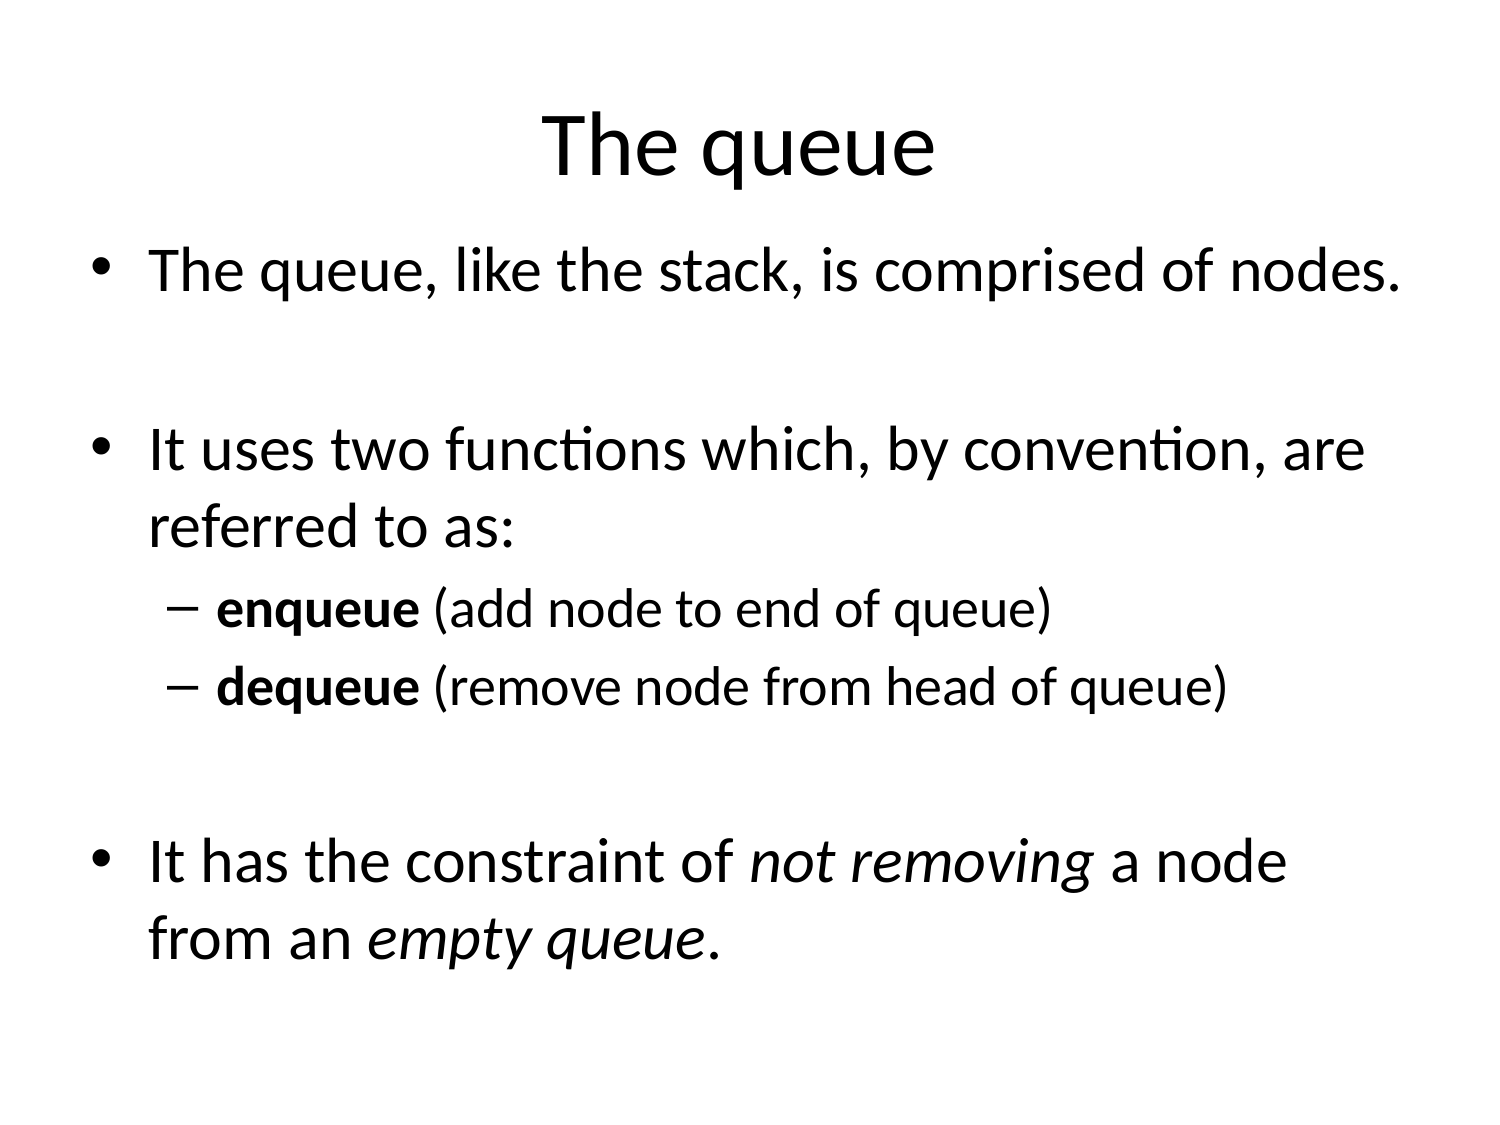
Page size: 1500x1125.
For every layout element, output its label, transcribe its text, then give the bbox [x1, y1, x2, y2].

title The queue [75, 45, 1425, 219]
list The queue, like the stack, is comprised of nodes. It uses two functions which, by convention, are referred to as: enqueue (add node to end of queue) dequeue (remove node from head of queue) It has the constraint of not removing a node from an empty queue. [75, 219, 1425, 1005]
